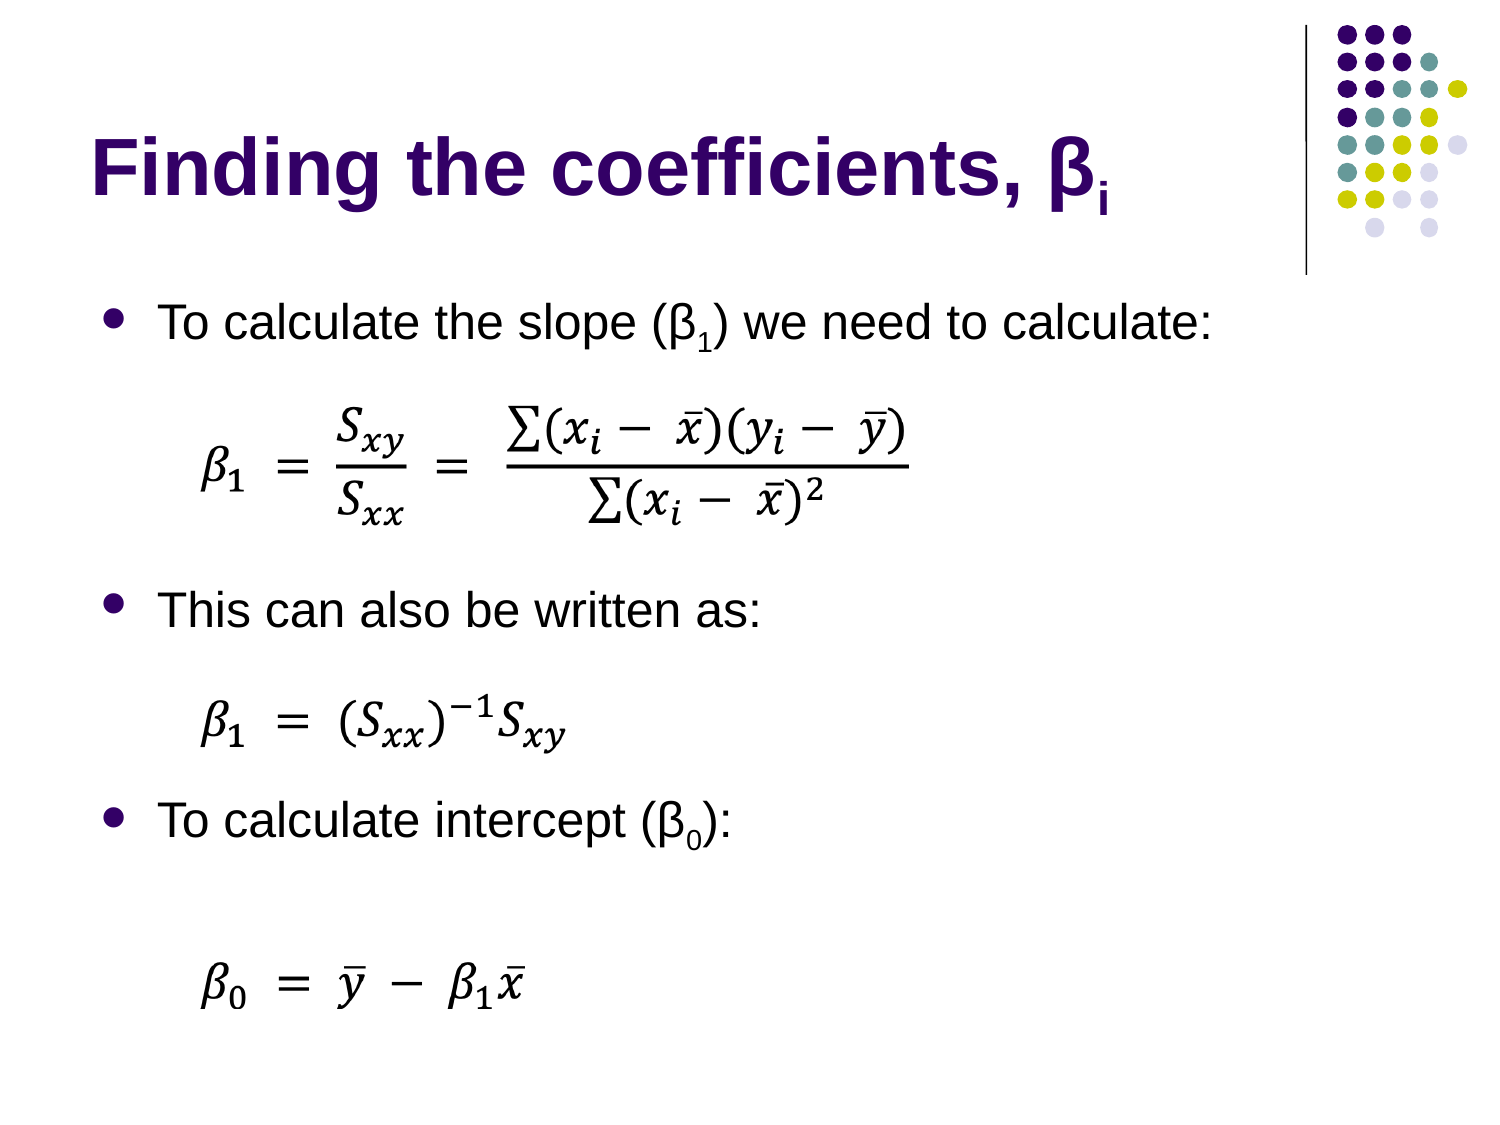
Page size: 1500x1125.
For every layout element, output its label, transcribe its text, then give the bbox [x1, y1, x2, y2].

title Finding the coefficients, βi [75, 20, 1313, 233]
picture [199, 687, 626, 759]
picture [199, 399, 984, 528]
list To calculate the slope (β1) we need to calculate: This can also be written as: To calculate intercept (β0): [85, 282, 1436, 538]
list To calculate the slope (β1) we need to calculate: This can also be written as: To calculate intercept (β0): [85, 541, 1436, 1080]
picture [199, 947, 586, 1009]
